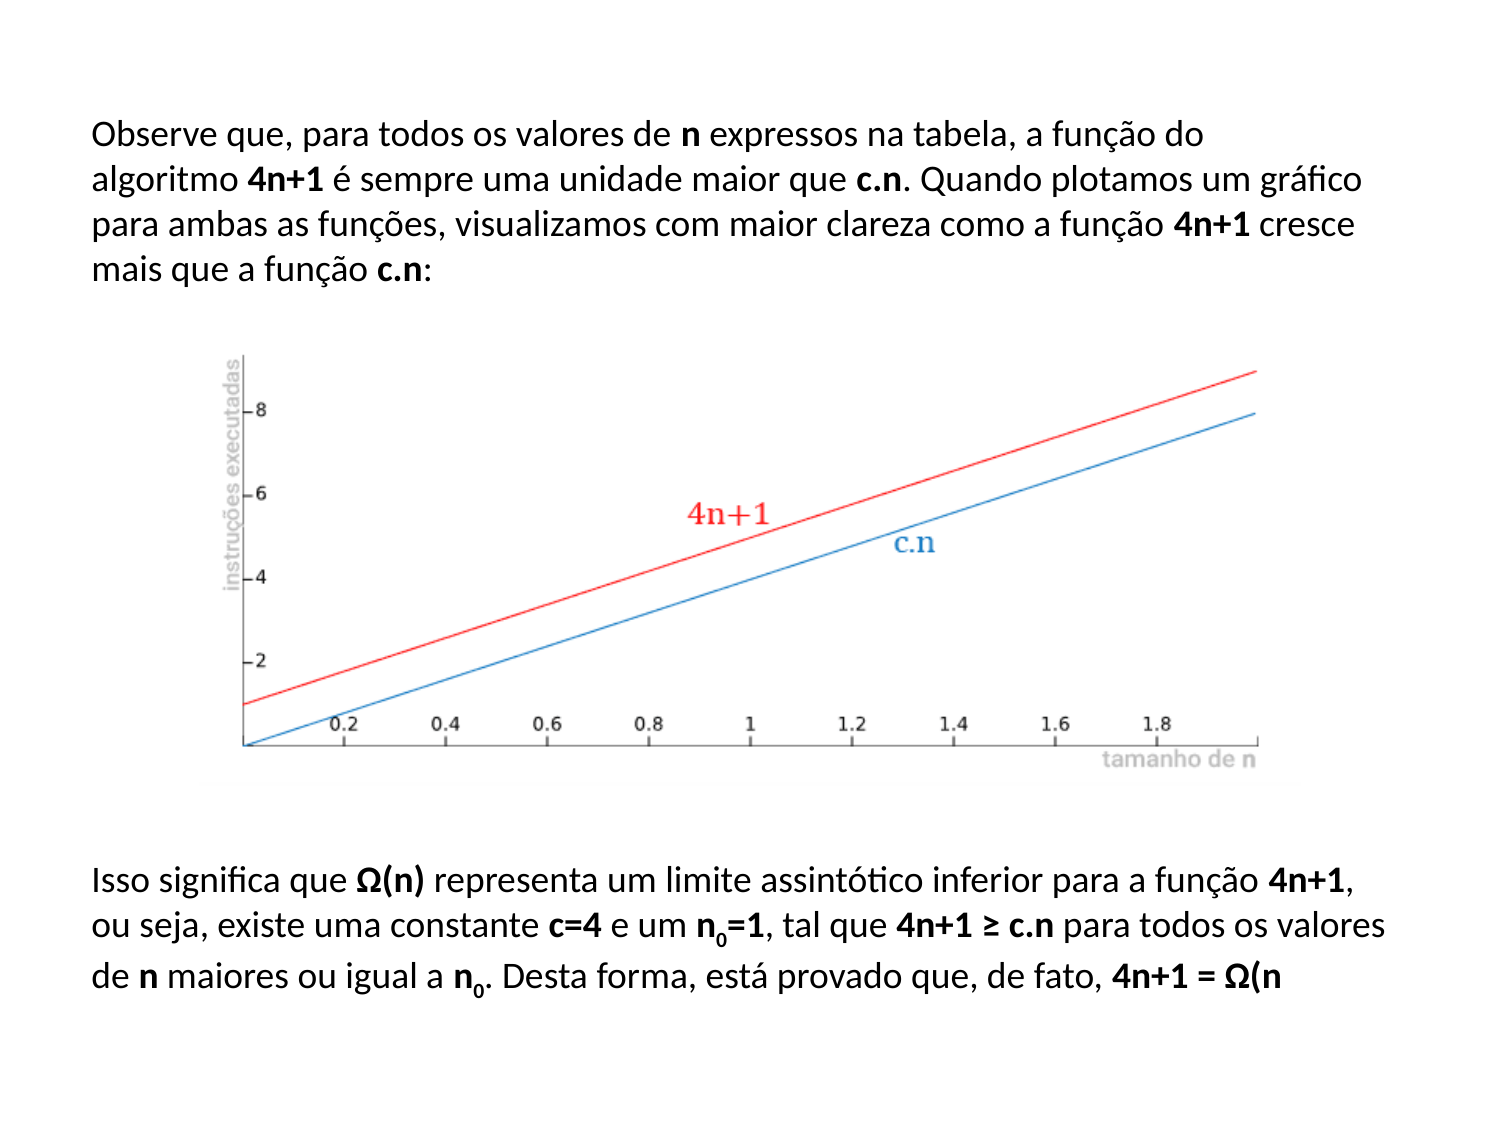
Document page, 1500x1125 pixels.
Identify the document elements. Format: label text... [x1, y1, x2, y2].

picture [198, 338, 1301, 787]
text_box Observe que, para todos os valores de n expressos na tabela, a função do algoritmo 4n+1 é sempre uma unidade maior que c.n. Quando plotamos um gráfico para ambas as funções, visualizamos com maior clareza como a função 4n+1 cresce mais que a função c.n: [76, 101, 1388, 297]
text_box Isso significa que Ω(n) representa um limite assintótico inferior para a função 4n+1, ou seja, existe uma constante c=4 e um n0=1, tal que 4n+1 ≥ c.n para todos os valores de n maiores ou igual a n0. Desta forma, está provado que, de fato, 4n+1 = Ω(n [76, 848, 1412, 1011]
